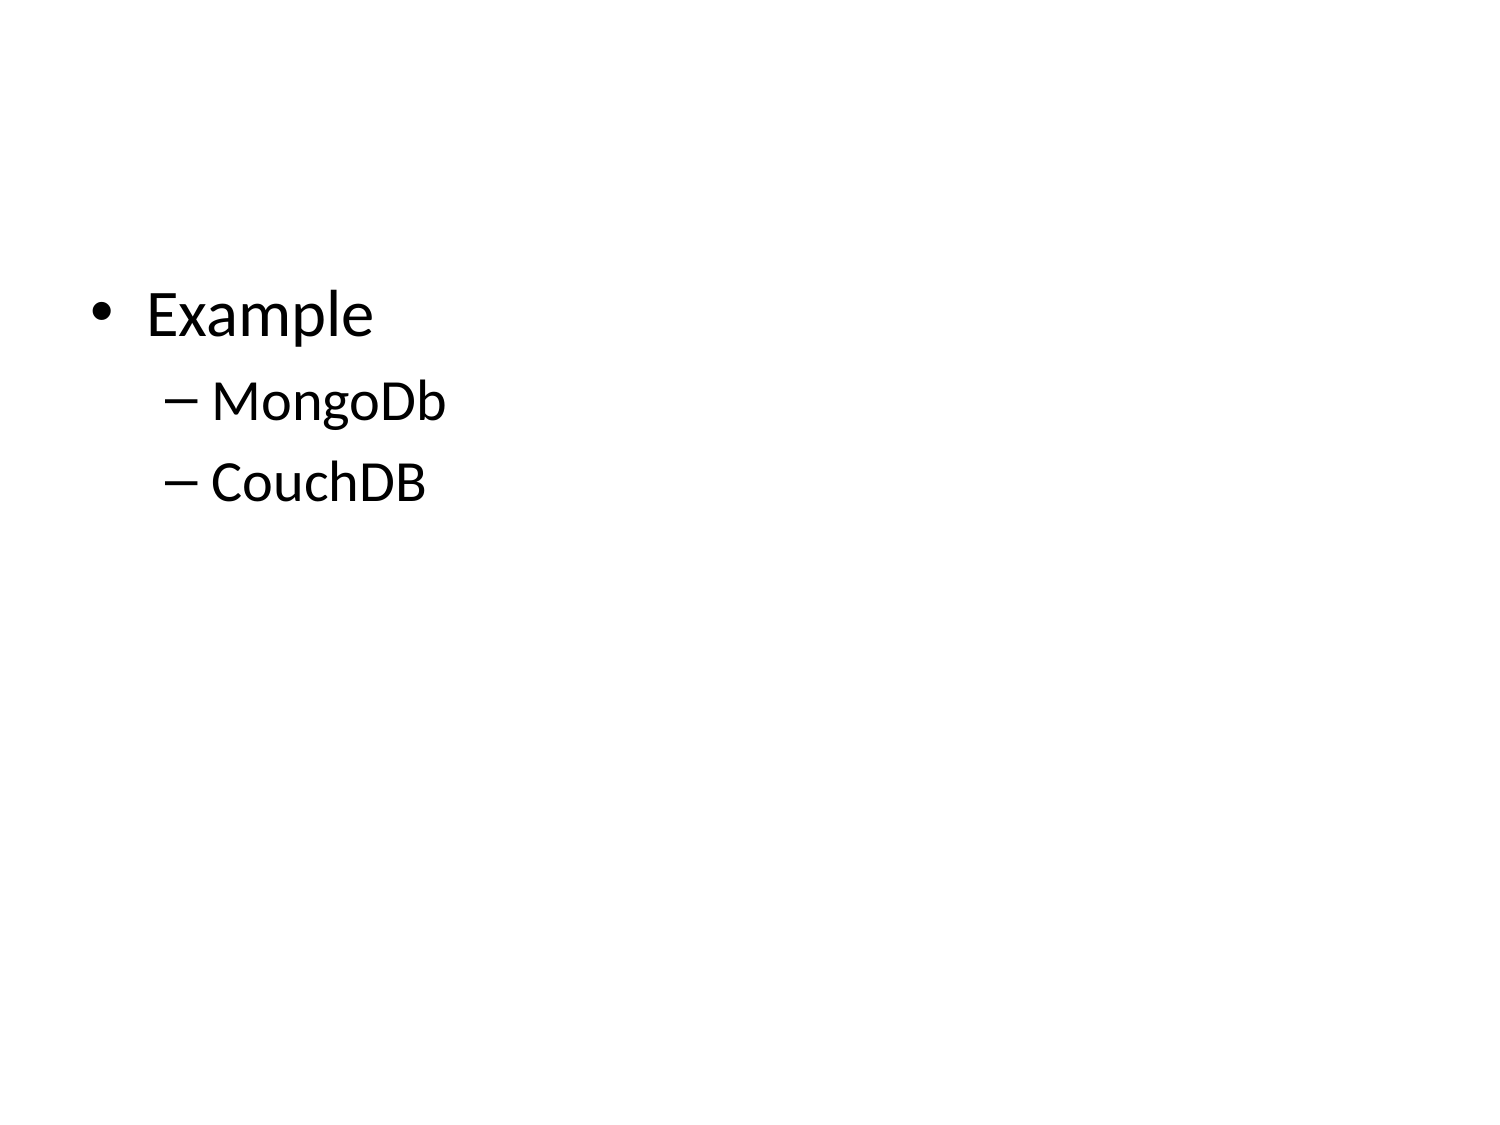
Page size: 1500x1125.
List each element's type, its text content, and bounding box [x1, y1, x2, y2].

list Example MongoDb CouchDB [75, 262, 1425, 1005]
